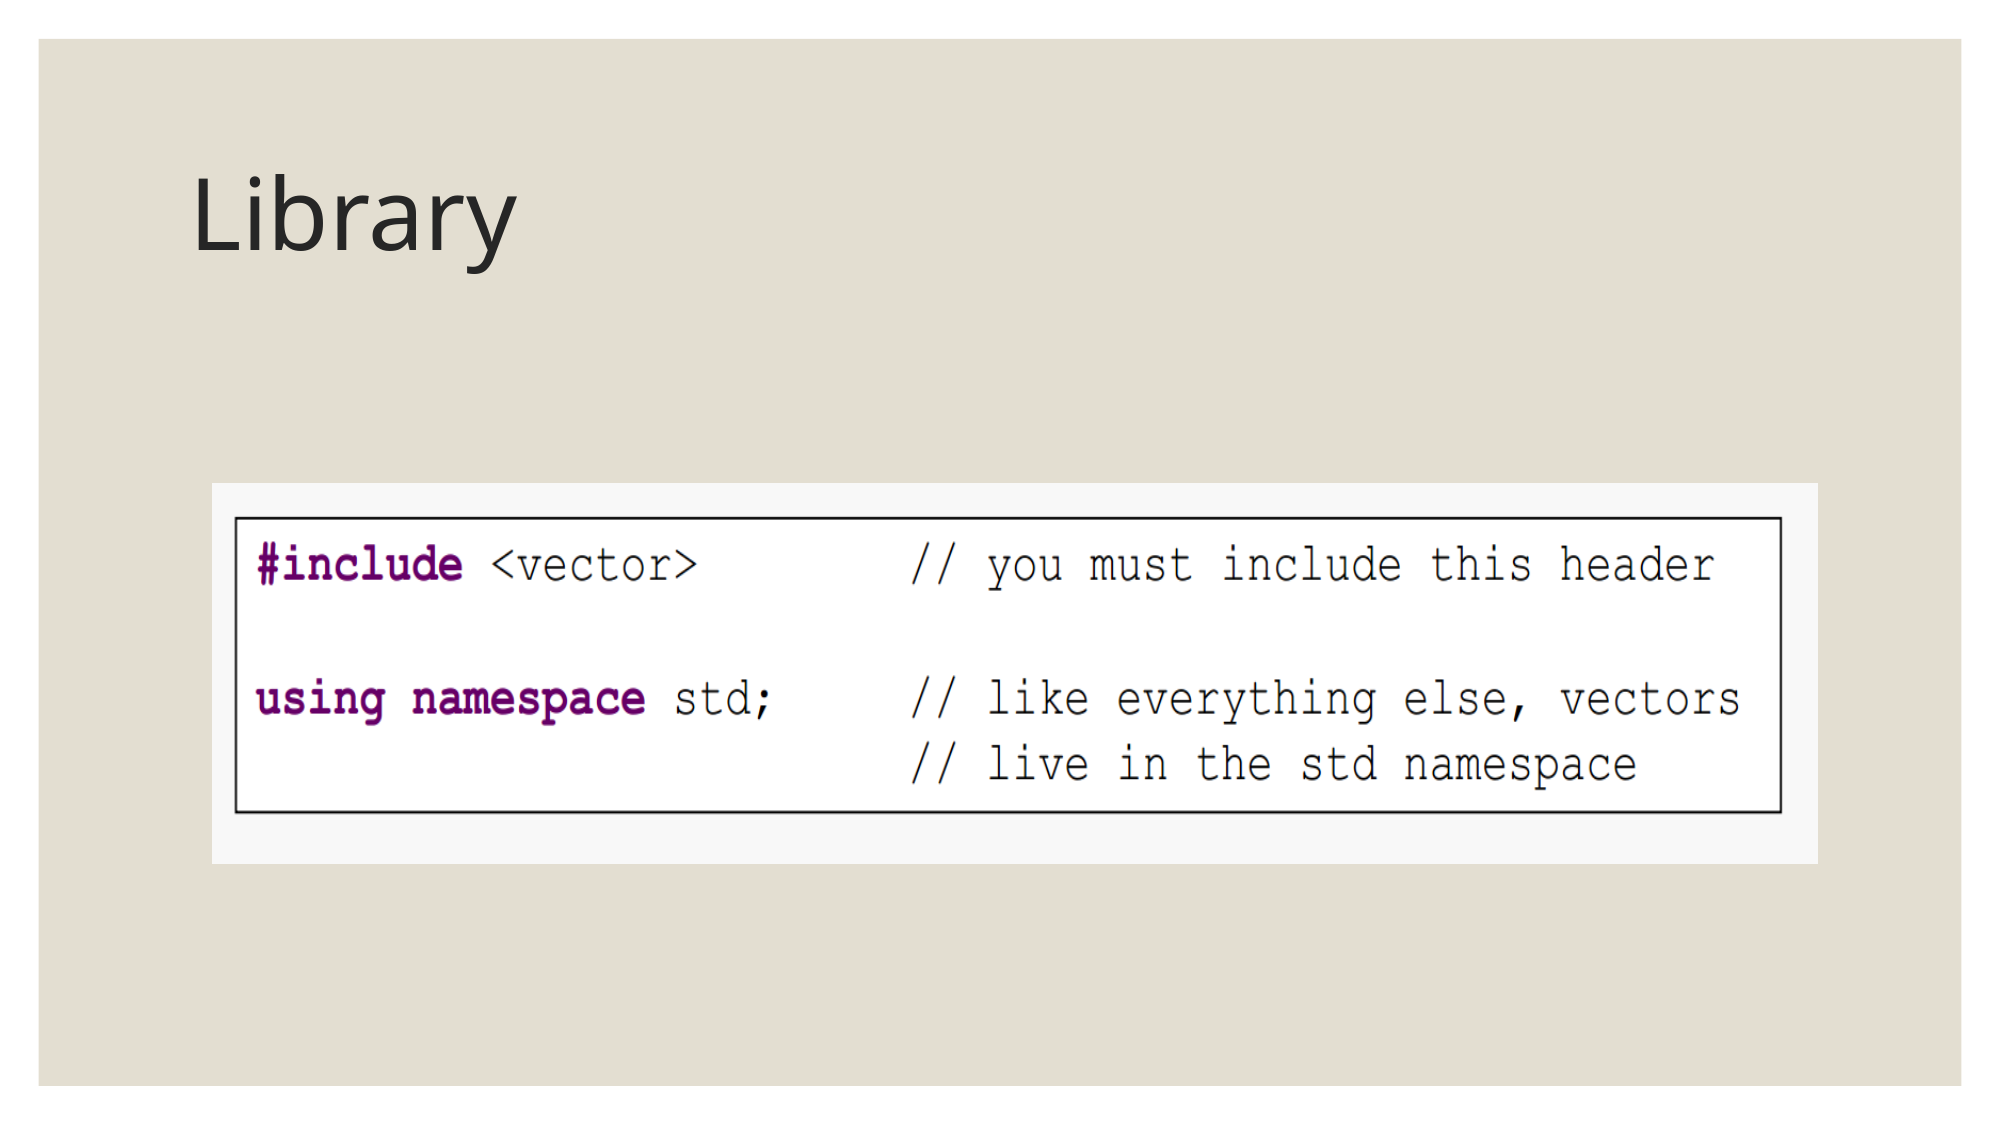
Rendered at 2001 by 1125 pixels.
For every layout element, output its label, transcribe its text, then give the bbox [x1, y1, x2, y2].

title Library [174, 105, 1825, 331]
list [212, 483, 1818, 864]
